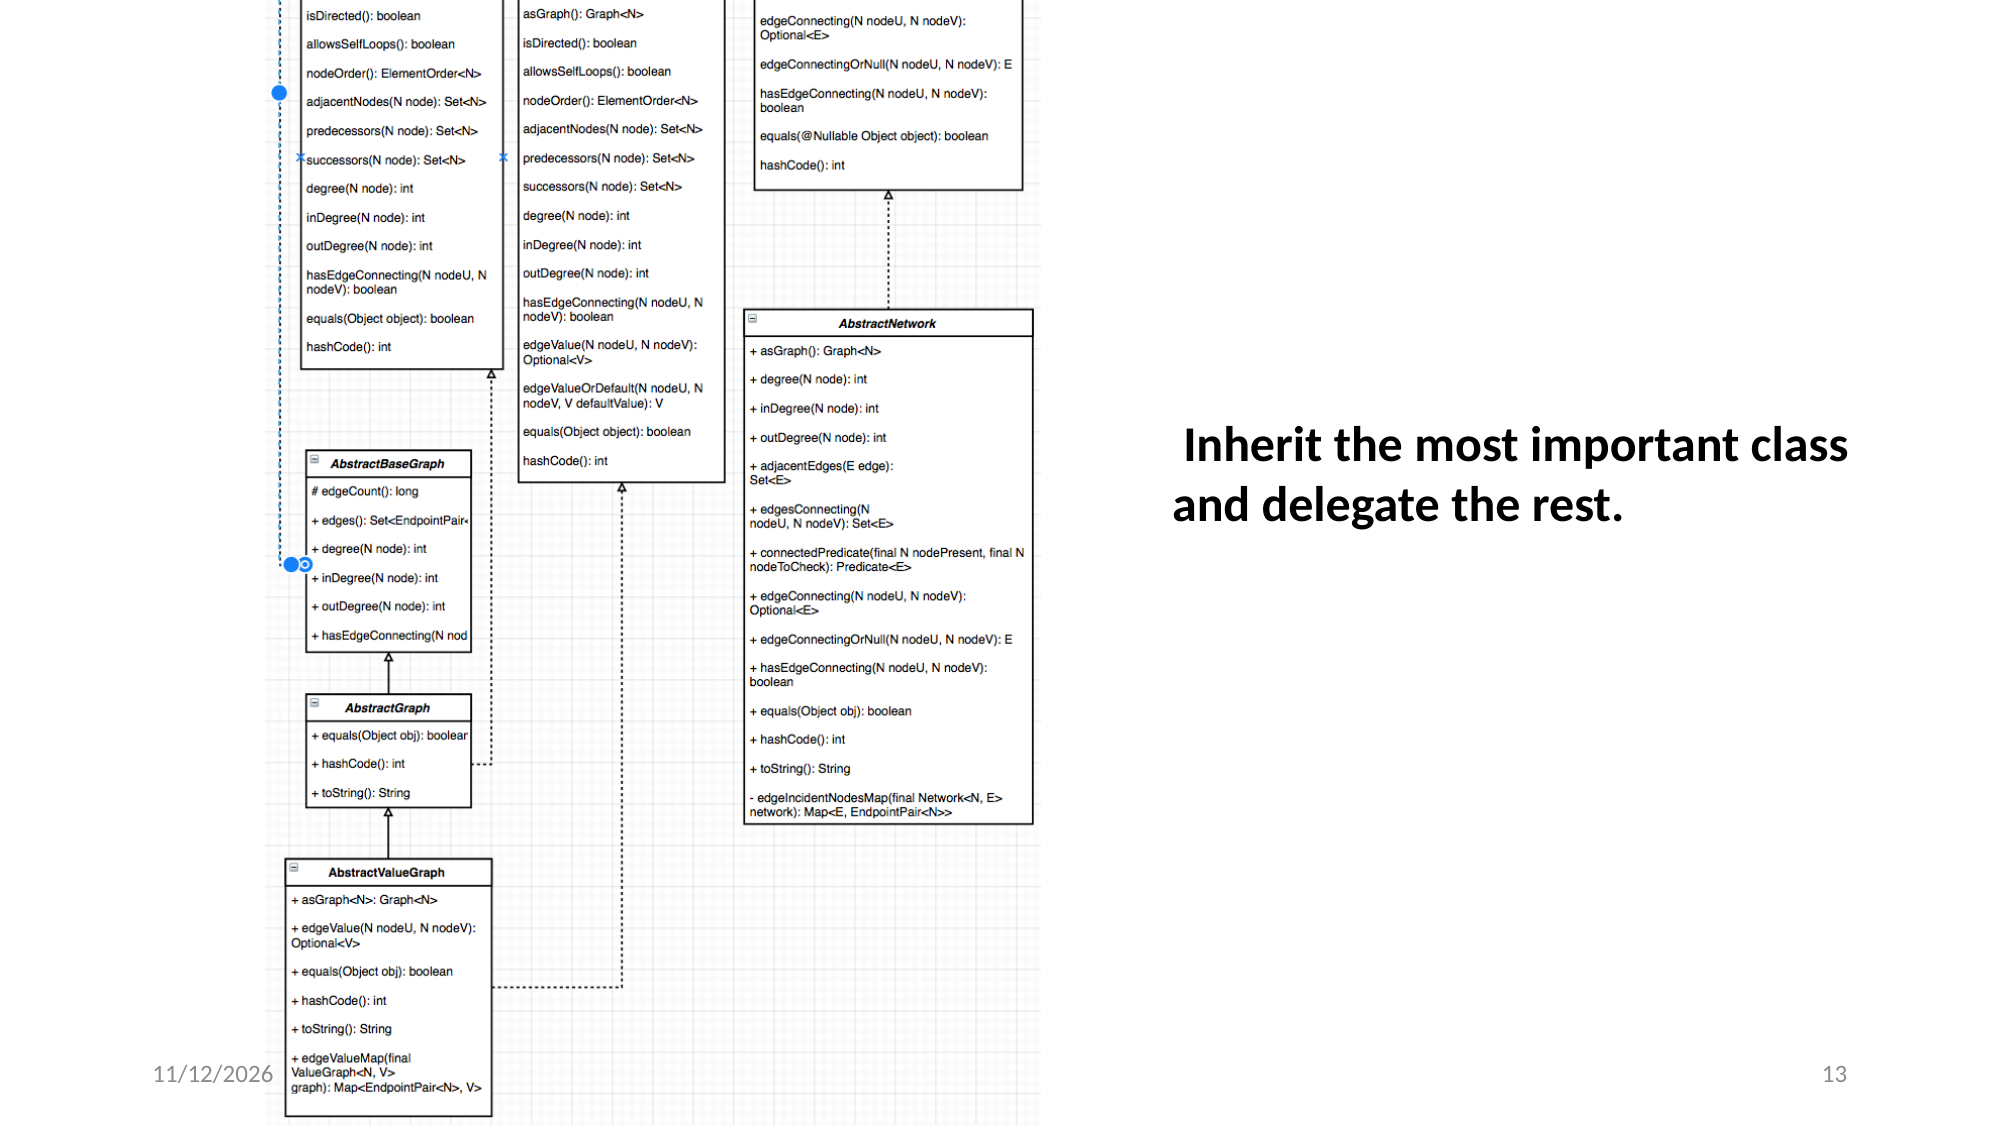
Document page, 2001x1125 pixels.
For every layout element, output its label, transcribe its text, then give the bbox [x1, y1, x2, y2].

slide_number 14 [1412, 1042, 1863, 1103]
picture [265, 0, 1041, 1125]
text_box Inherit the most important class and delegate the rest. [1157, 403, 2000, 539]
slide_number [137, 1042, 265, 1103]
